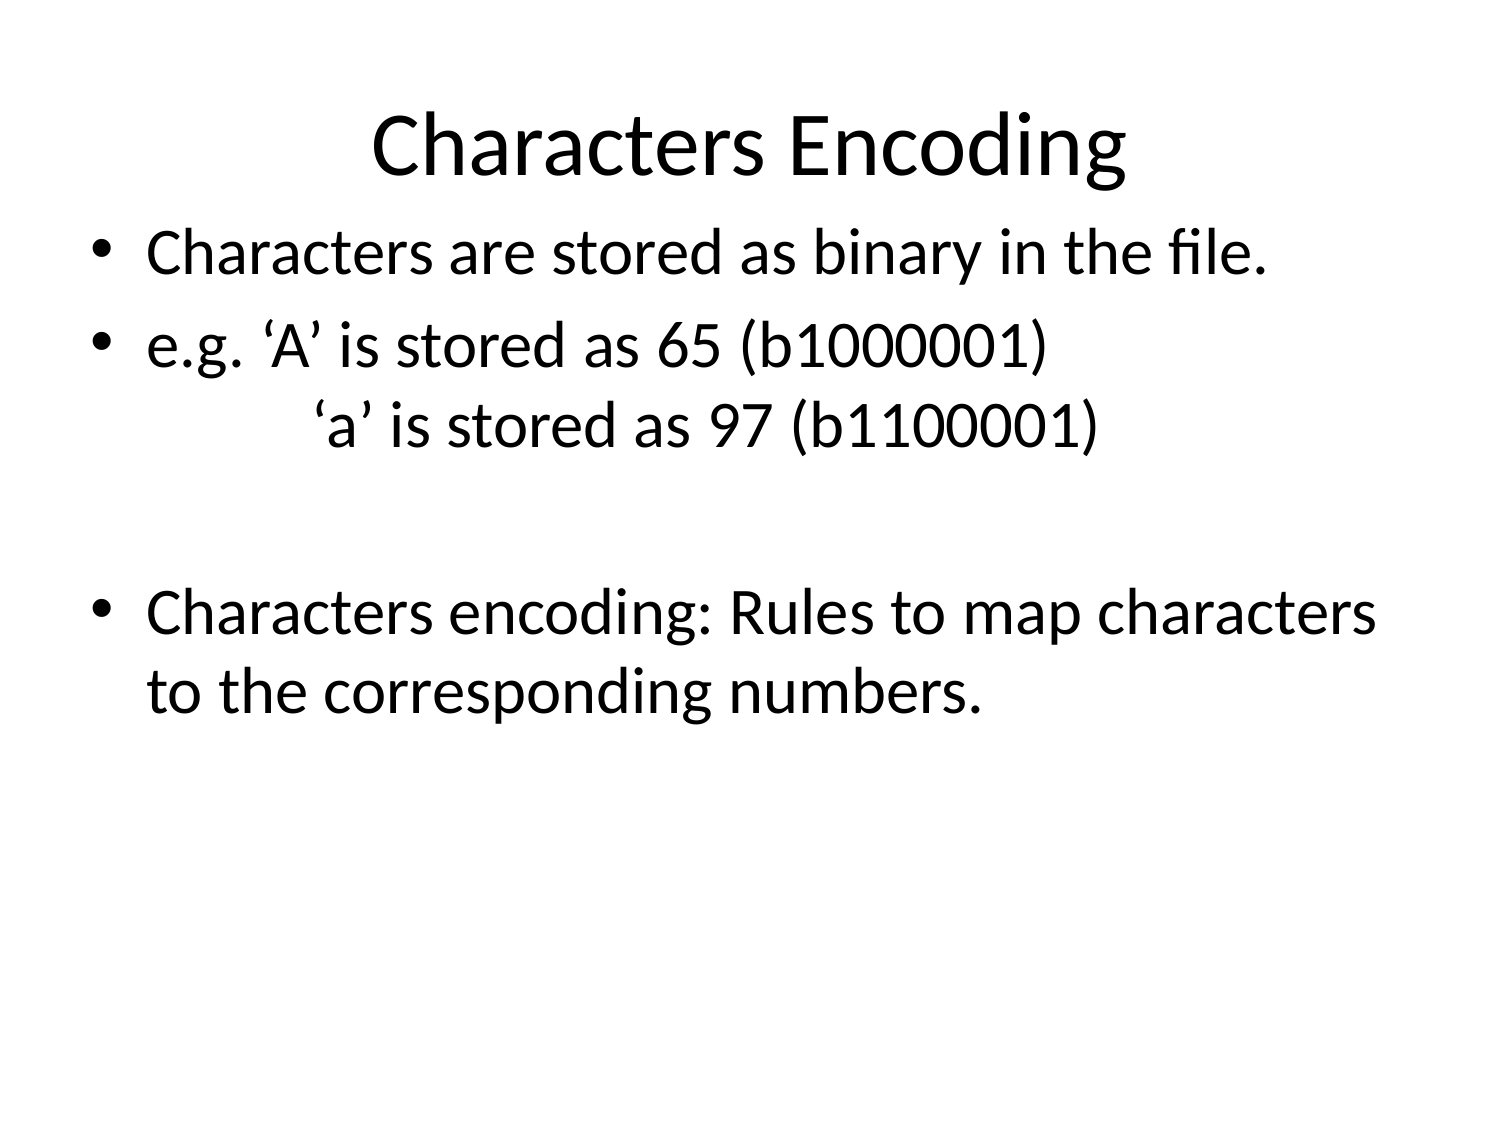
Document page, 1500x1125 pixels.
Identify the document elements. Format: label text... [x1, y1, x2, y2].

list Characters are stored as binary in the file. e.g. ‘A’ is stored as 65 (b1000001) ‘a’ is stored as 97 (b1100001) Characters encoding: Rules to map characters to the corresponding numbers. [75, 200, 1425, 1080]
title Characters Encoding [75, 45, 1425, 200]
